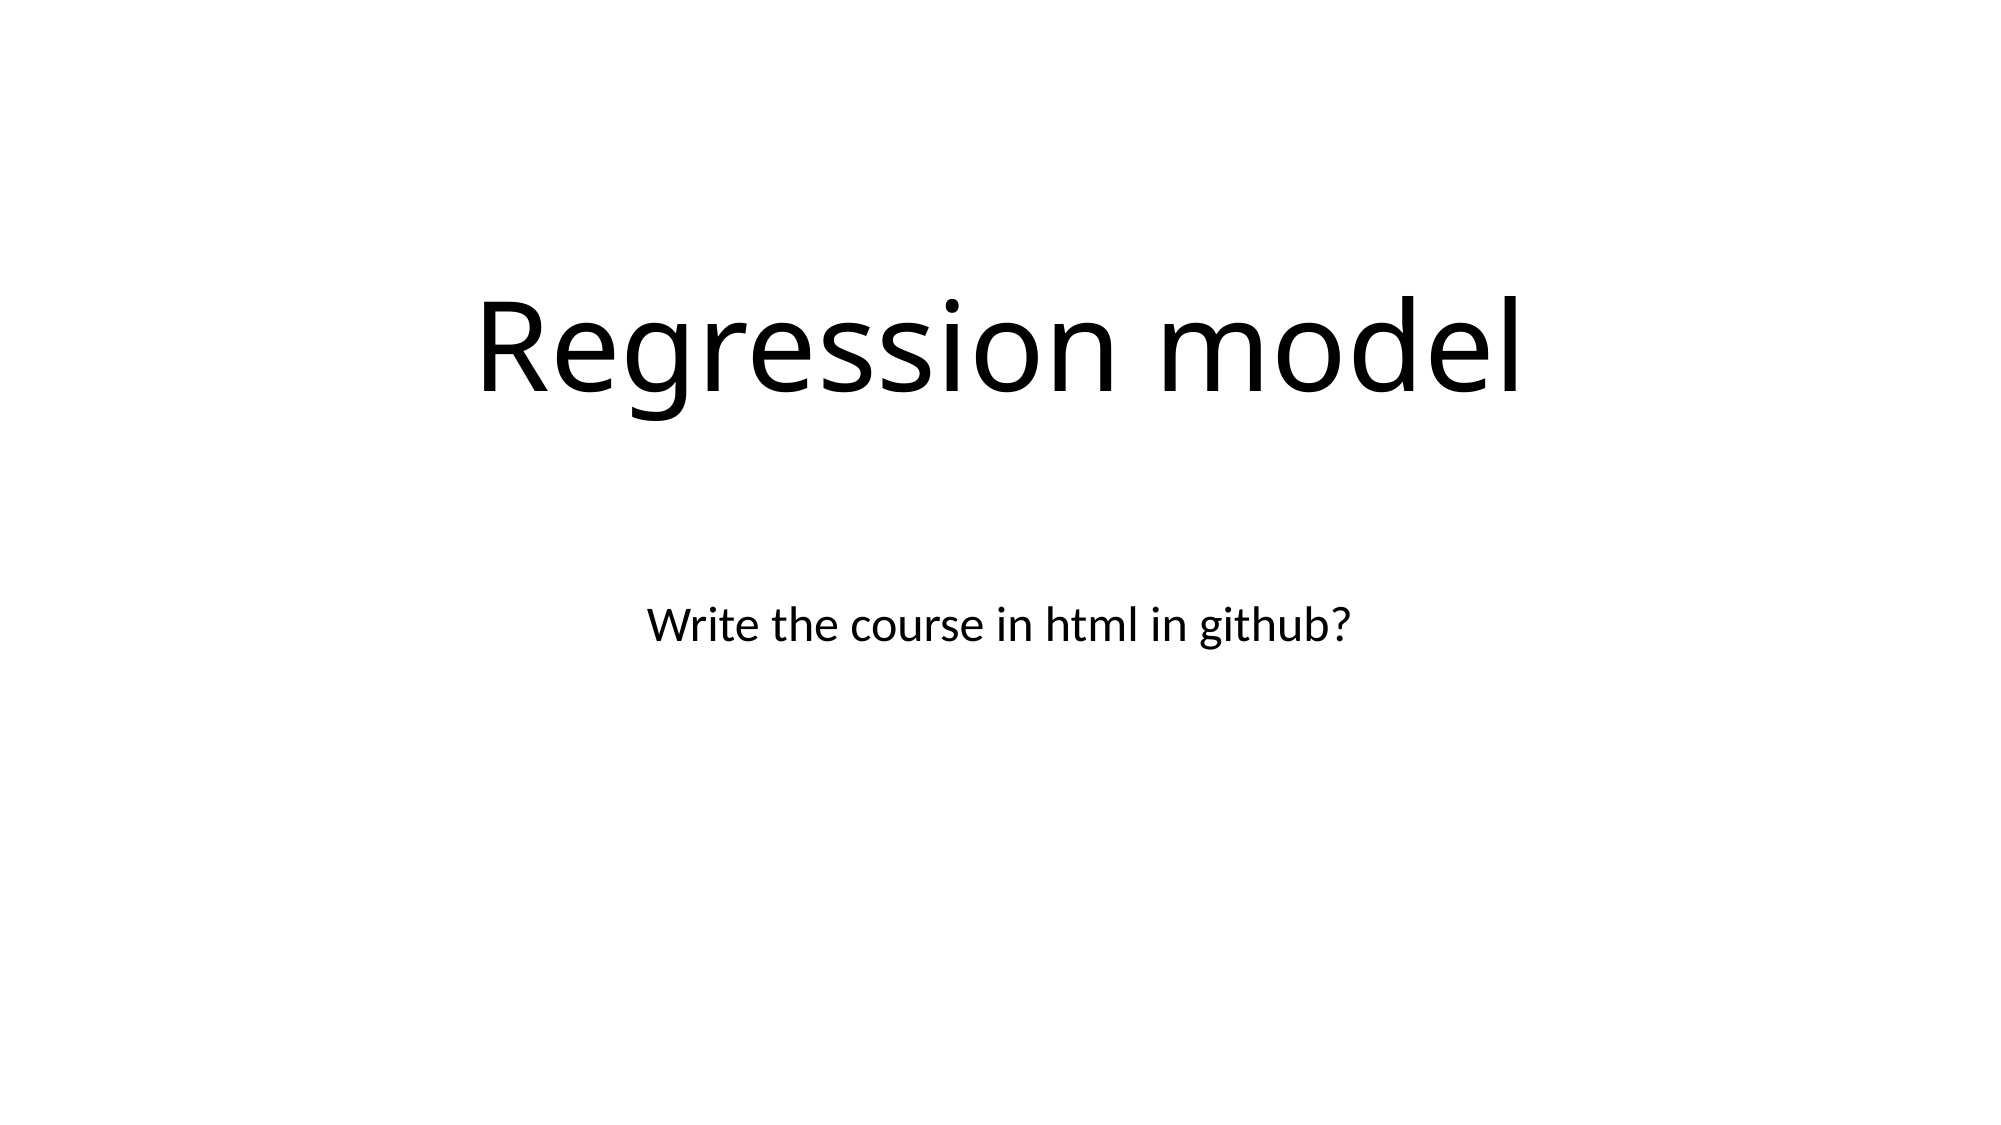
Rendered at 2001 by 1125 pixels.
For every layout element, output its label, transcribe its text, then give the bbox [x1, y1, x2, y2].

title Regression model [249, 184, 1750, 576]
subtitle Write the course in html in github? [249, 590, 1750, 863]
